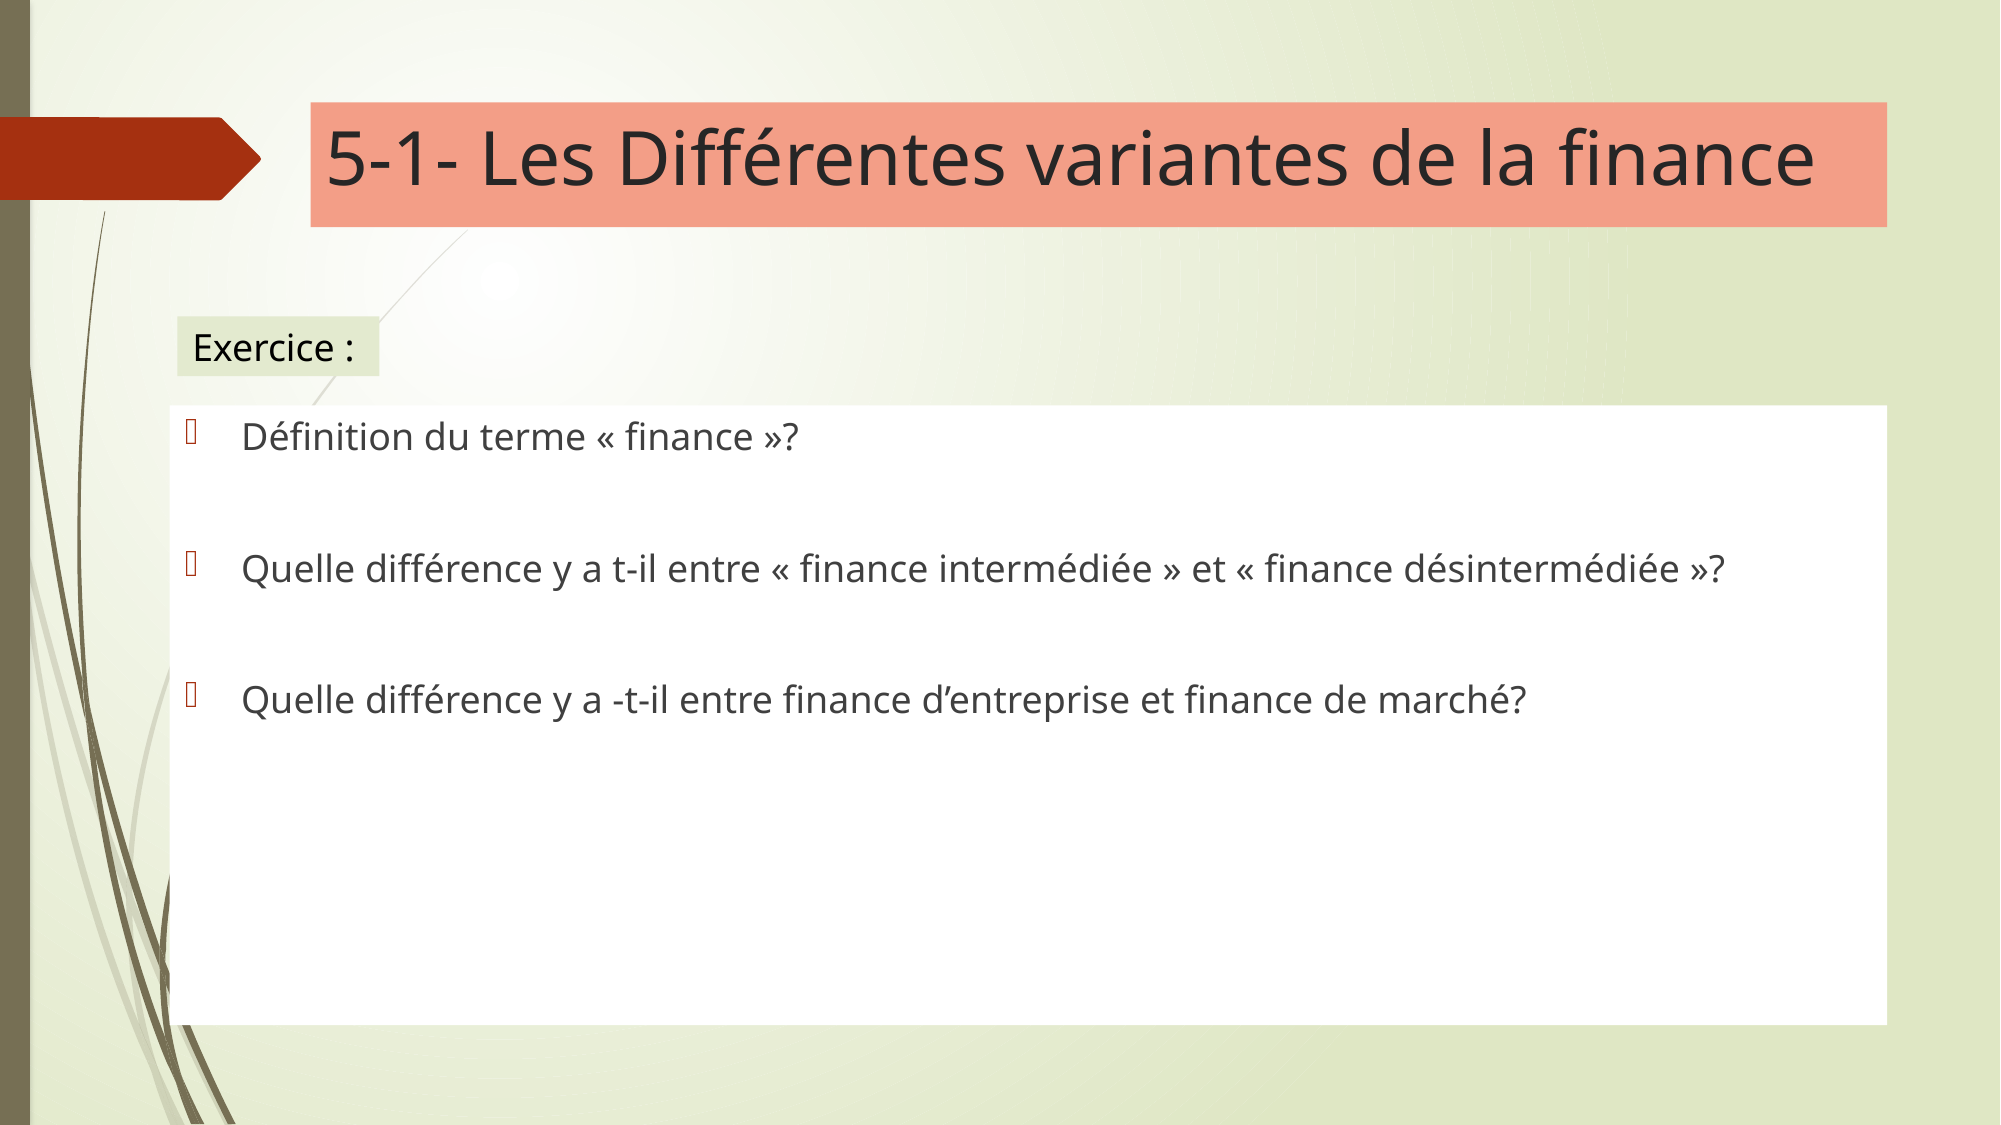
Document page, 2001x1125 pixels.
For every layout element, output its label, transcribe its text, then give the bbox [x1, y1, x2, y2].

text_box Exercice : [177, 316, 380, 377]
list Définition du terme « finance »? Quelle différence y a t-il entre « finance intermédiée » et « finance désintermédiée »? Quelle différence y a -t-il entre finance d’entreprise et finance de marché? [169, 405, 1888, 1026]
title 5-1- Les Différentes variantes de la finance [310, 102, 1888, 228]
